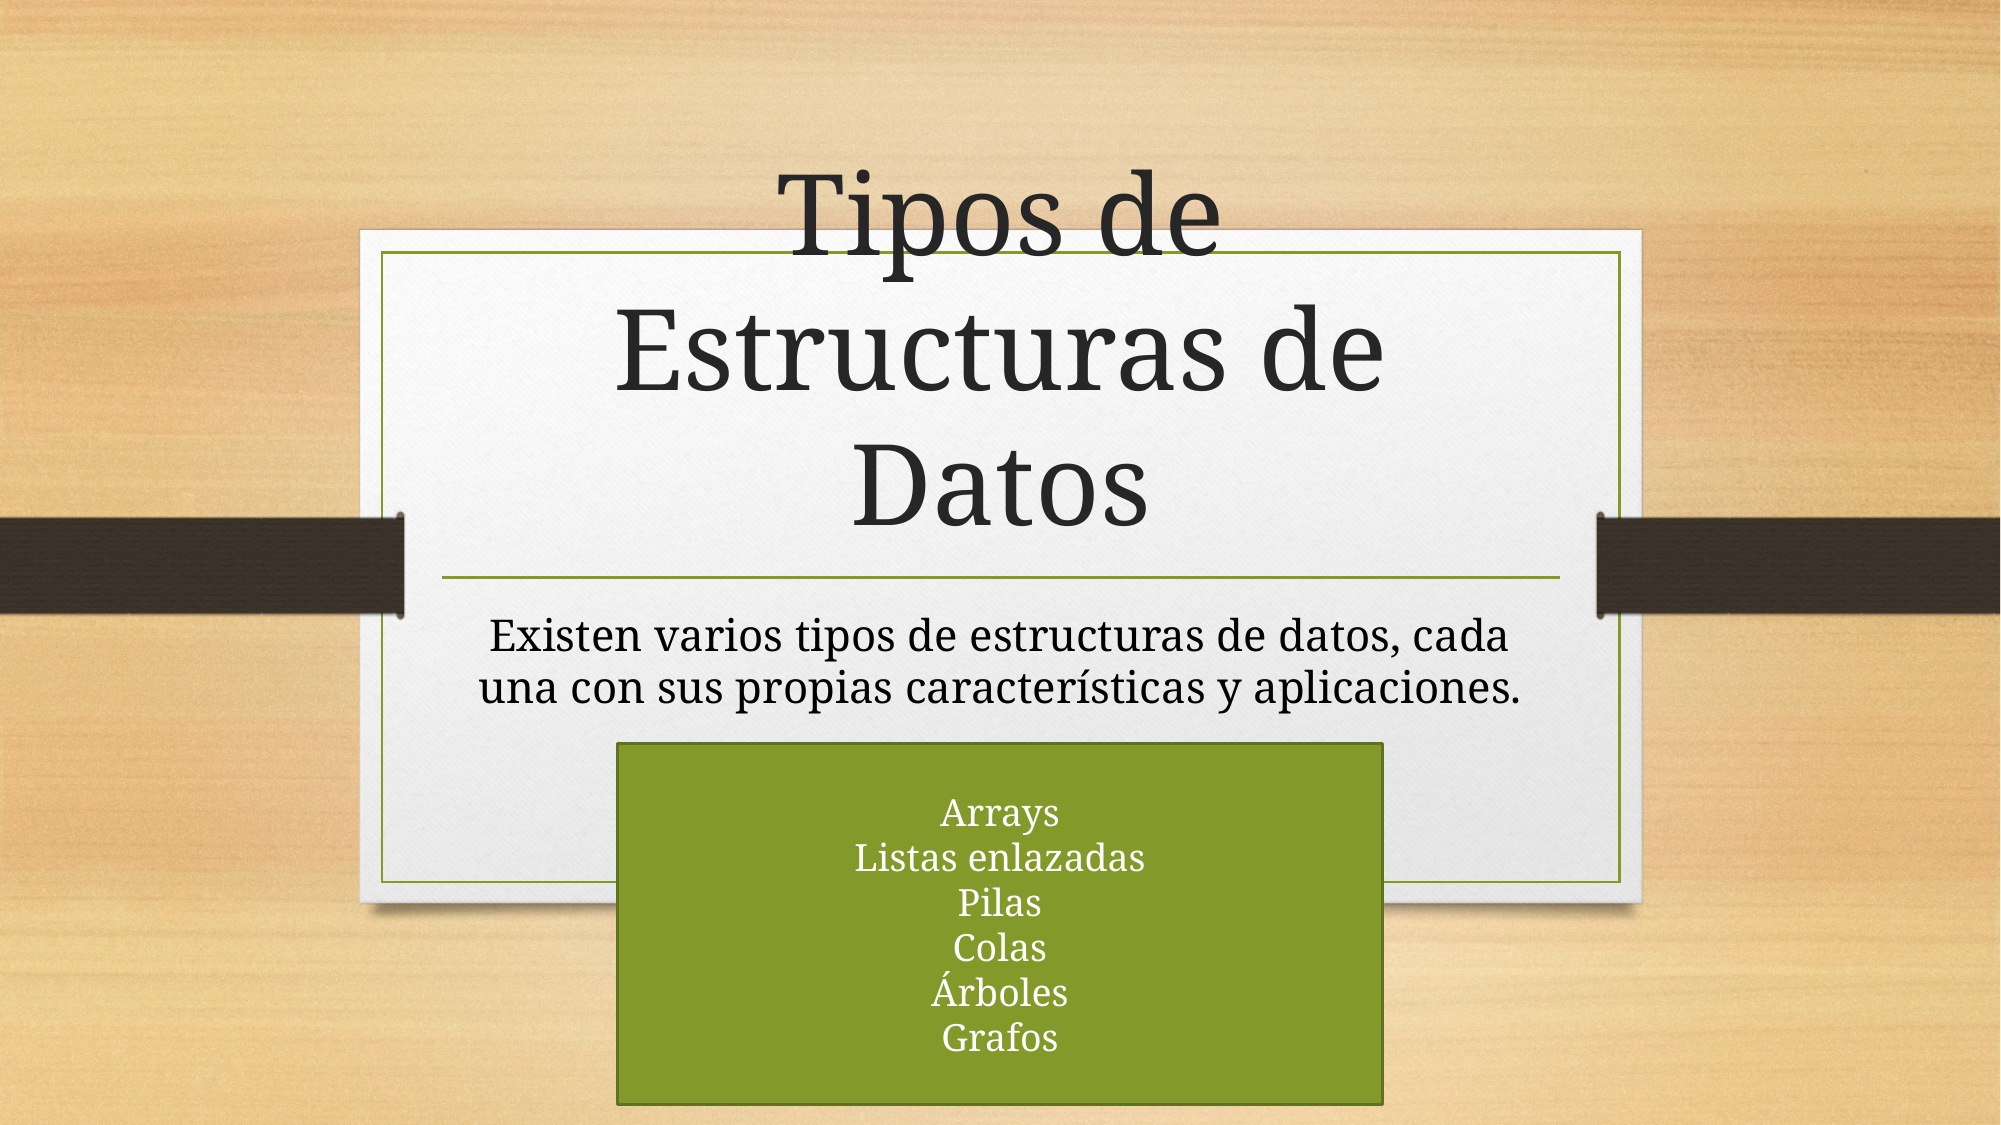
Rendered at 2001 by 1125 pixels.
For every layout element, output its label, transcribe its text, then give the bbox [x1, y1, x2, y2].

subtitle Existen varios tipos de estructuras de datos, cada una con sus propias características y aplicaciones. [441, 600, 1560, 817]
title Tipos de Estructuras de Datos [441, 306, 1560, 556]
text_box Arrays Listas enlazadas Pilas Colas Árboles Grafos [616, 742, 1384, 1106]
picture [0, 0, 2001, 1125]
